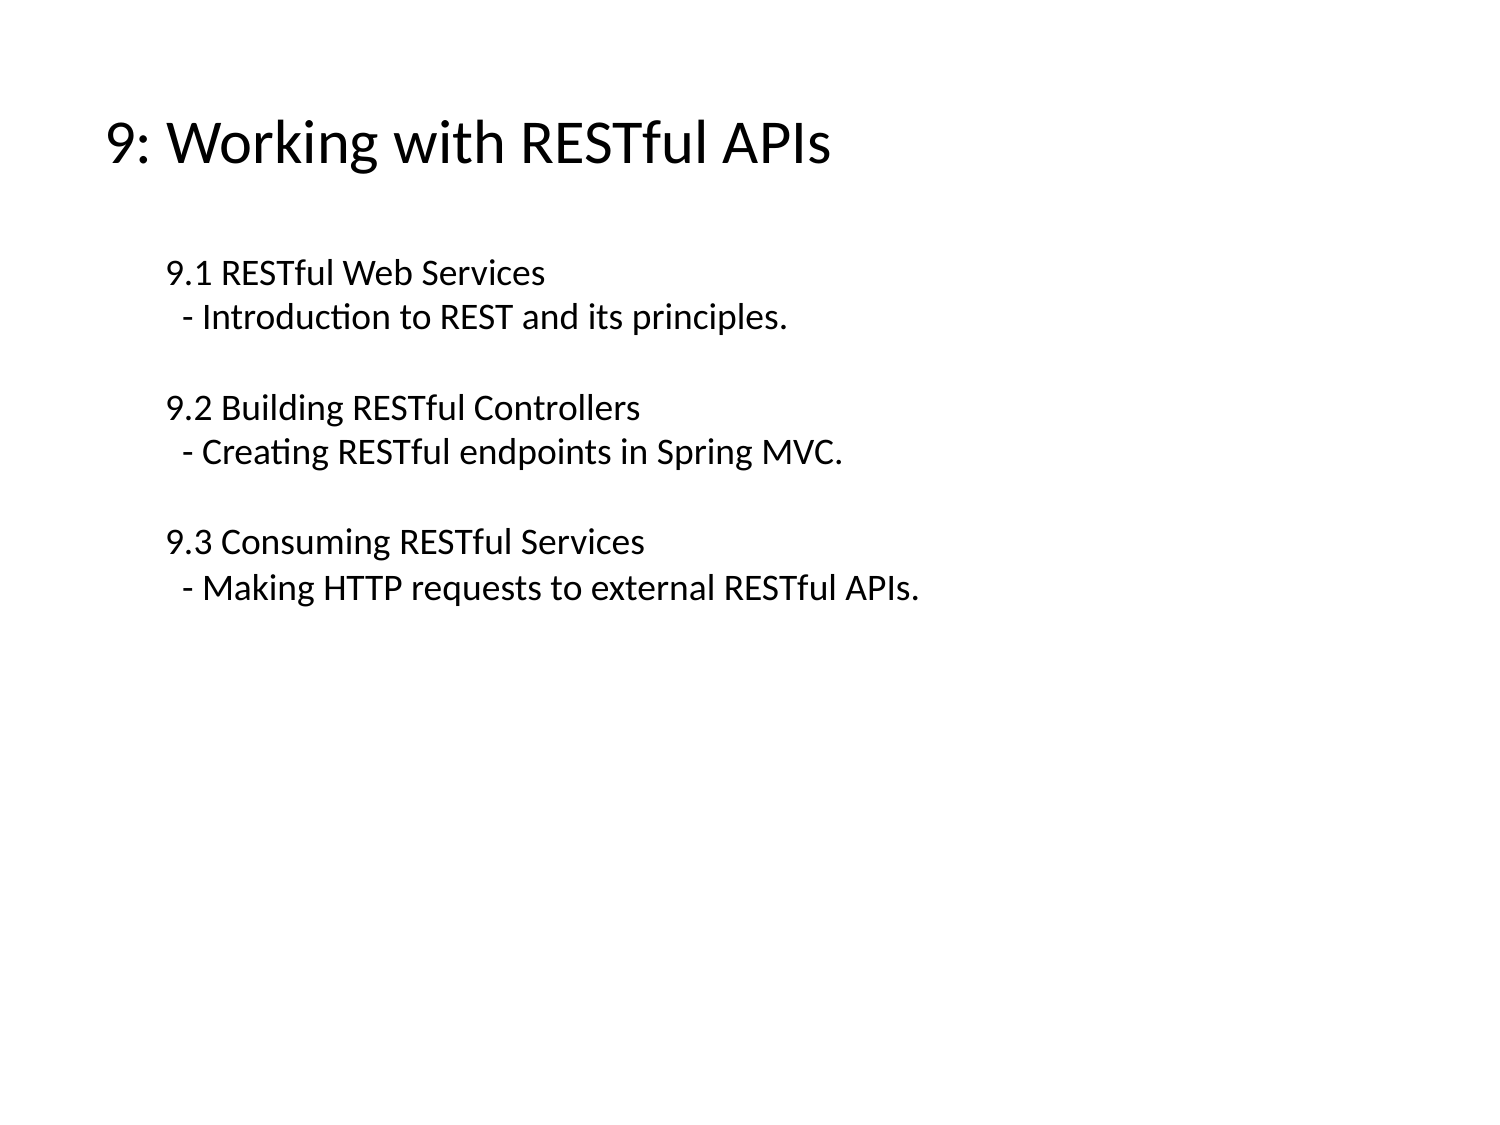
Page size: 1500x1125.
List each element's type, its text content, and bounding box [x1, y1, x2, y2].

title 9: Working with RESTful APIs [75, 45, 1425, 233]
text_box 9.1 RESTful Web Services - Introduction to REST and its principles. 9.2 Building RESTful Controllers - Creating RESTful endpoints in Spring MVC. 9.3 Consuming RESTful Services - Making HTTP requests to external RESTful APIs. [149, 149, 1500, 660]
